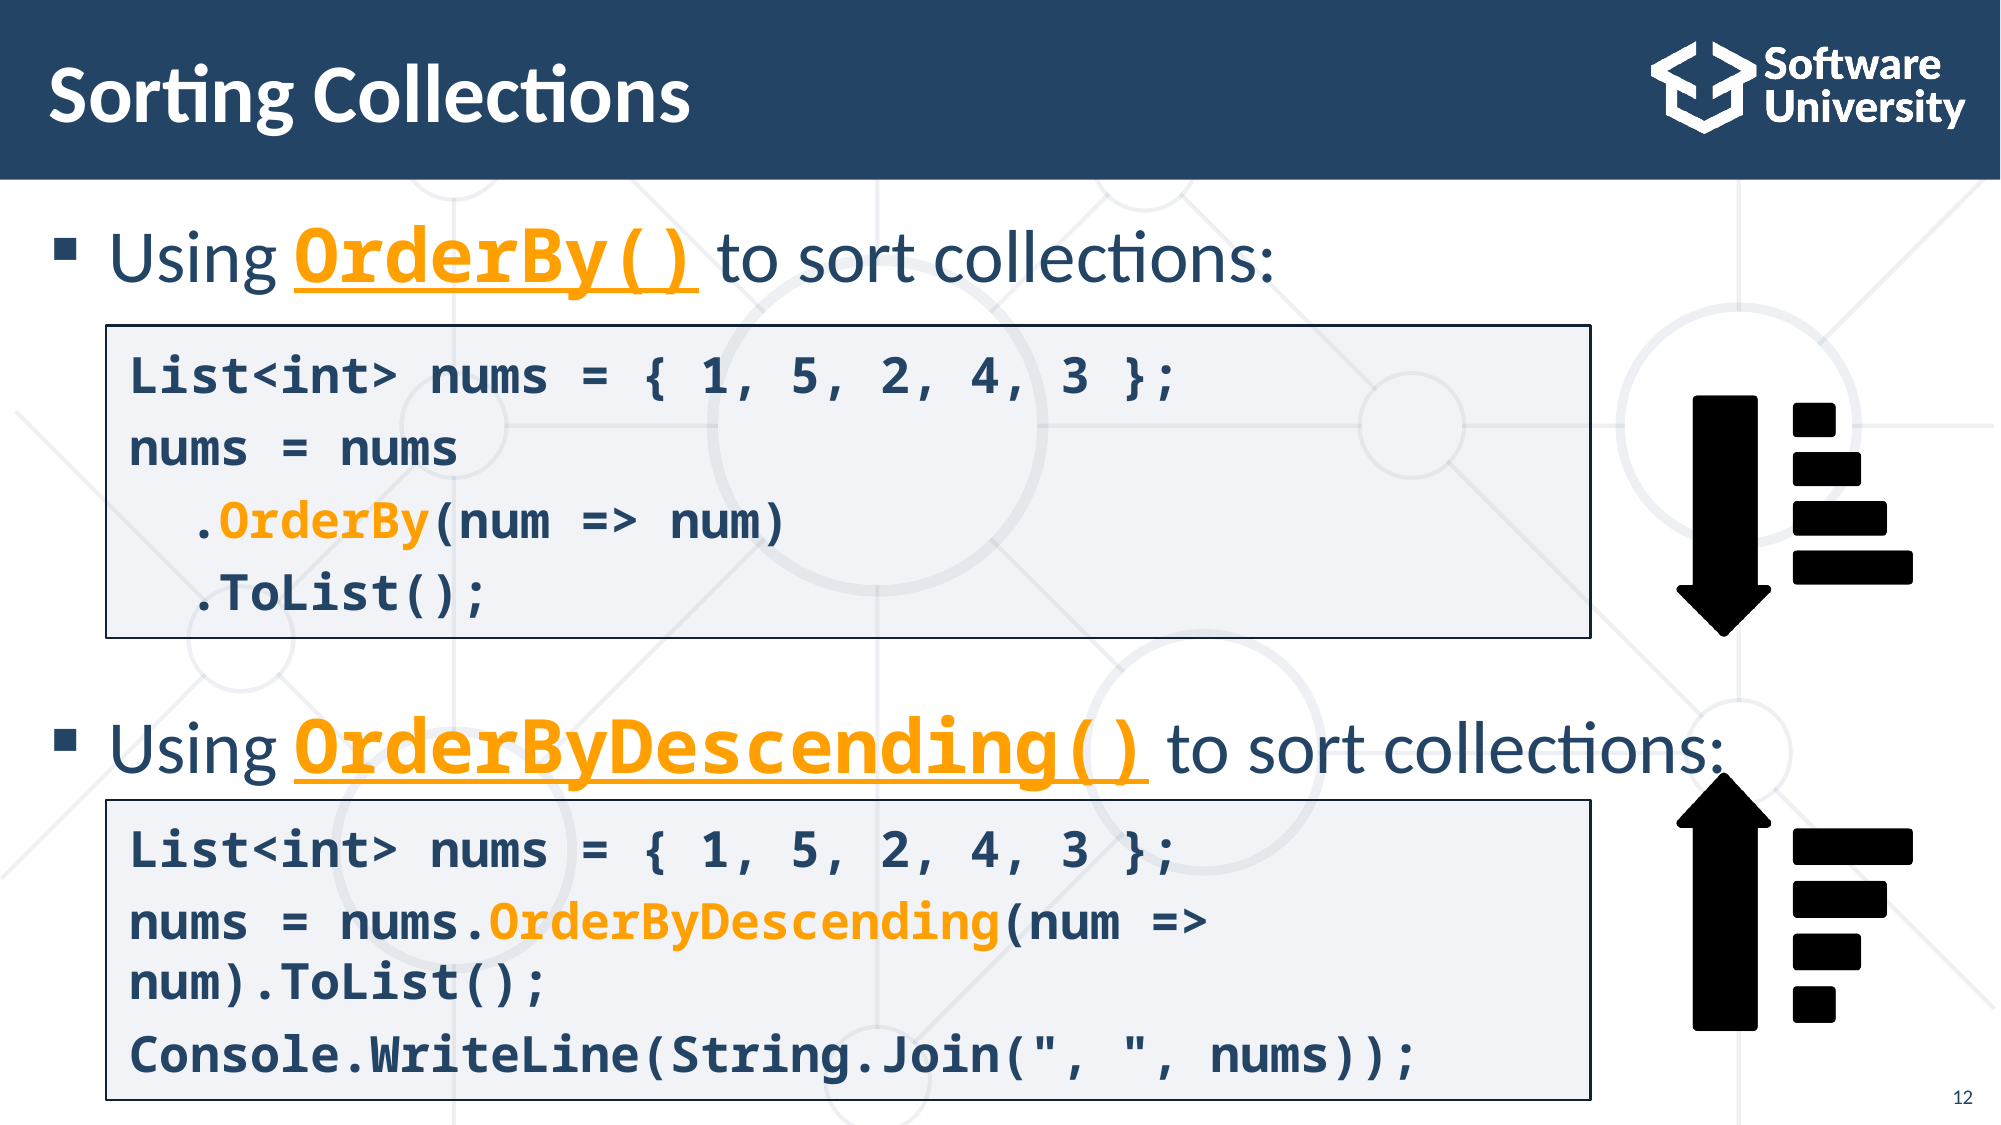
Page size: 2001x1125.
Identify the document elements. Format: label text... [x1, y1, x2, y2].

picture [1655, 746, 1938, 1050]
picture [1655, 377, 1938, 660]
slide_number 12 [1927, 1067, 1989, 1117]
list Using OrderBy() to sort collections: Using OrderByDescending() to sort collections: [31, 196, 1970, 1104]
picture [1651, 41, 1966, 134]
title Sorting Collections [31, 16, 1625, 162]
text_box List<int> nums = { 1, 5, 2, 4, 3 }; nums = nums.OrderByDescending(num => num).ToList(); Console.WriteLine(String.Join(", ", nums)); [106, 799, 1591, 1101]
text_box List<int> nums = { 1, 5, 2, 4, 3 }; nums = nums .OrderBy(num => num) .ToList(); [106, 325, 1591, 639]
